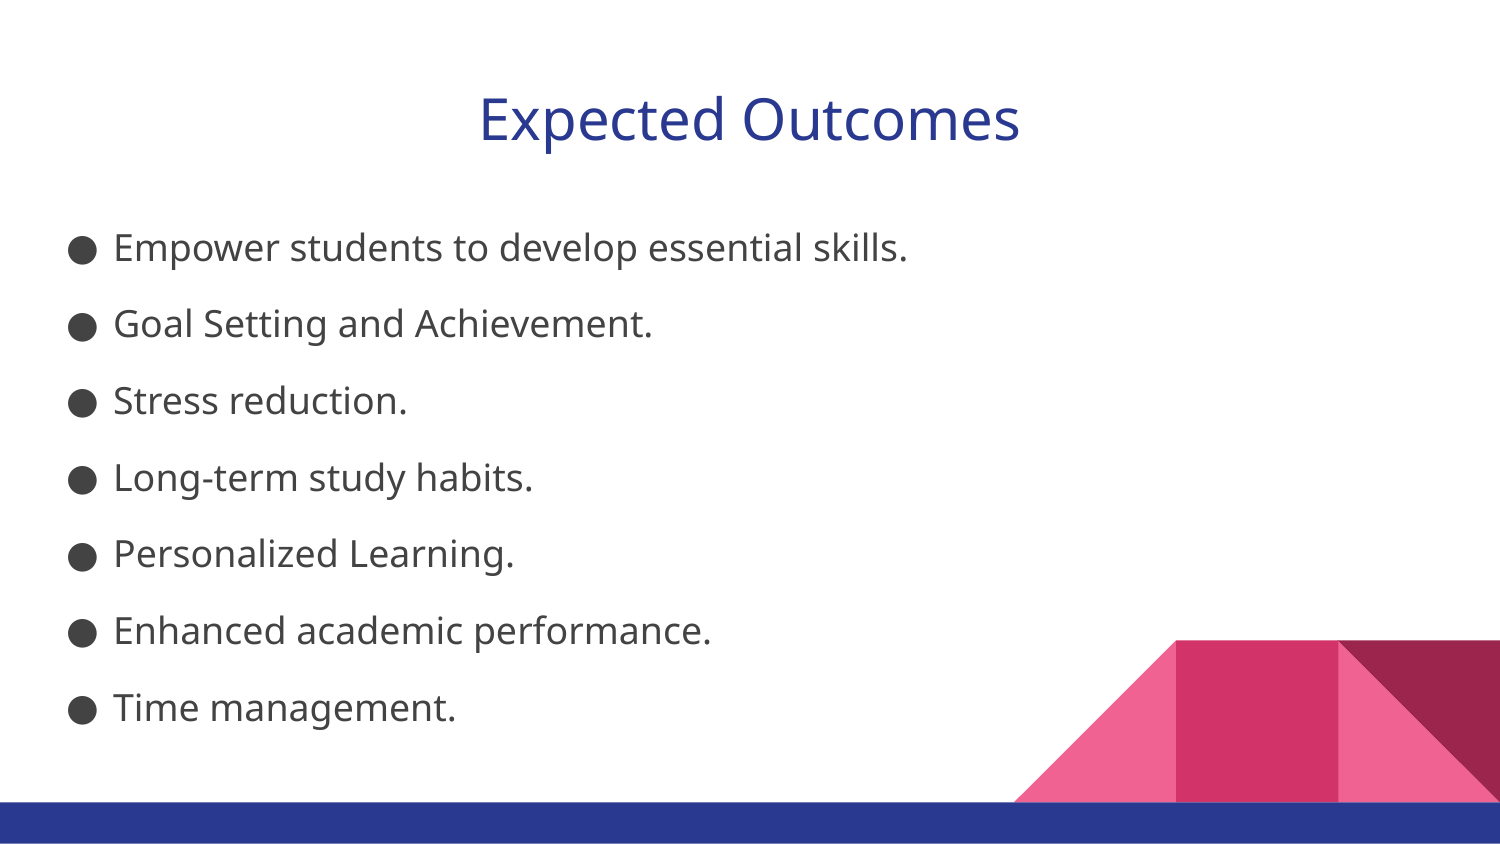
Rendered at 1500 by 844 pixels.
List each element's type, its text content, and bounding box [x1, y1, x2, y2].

list Empower students to develop essential skills. Goal Setting and Achievement. Stress reduction. Long-term study habits. Personalized Learning. Enhanced academic performance. Time management. [51, 201, 1449, 750]
title Expected Outcomes [51, 67, 1449, 167]
